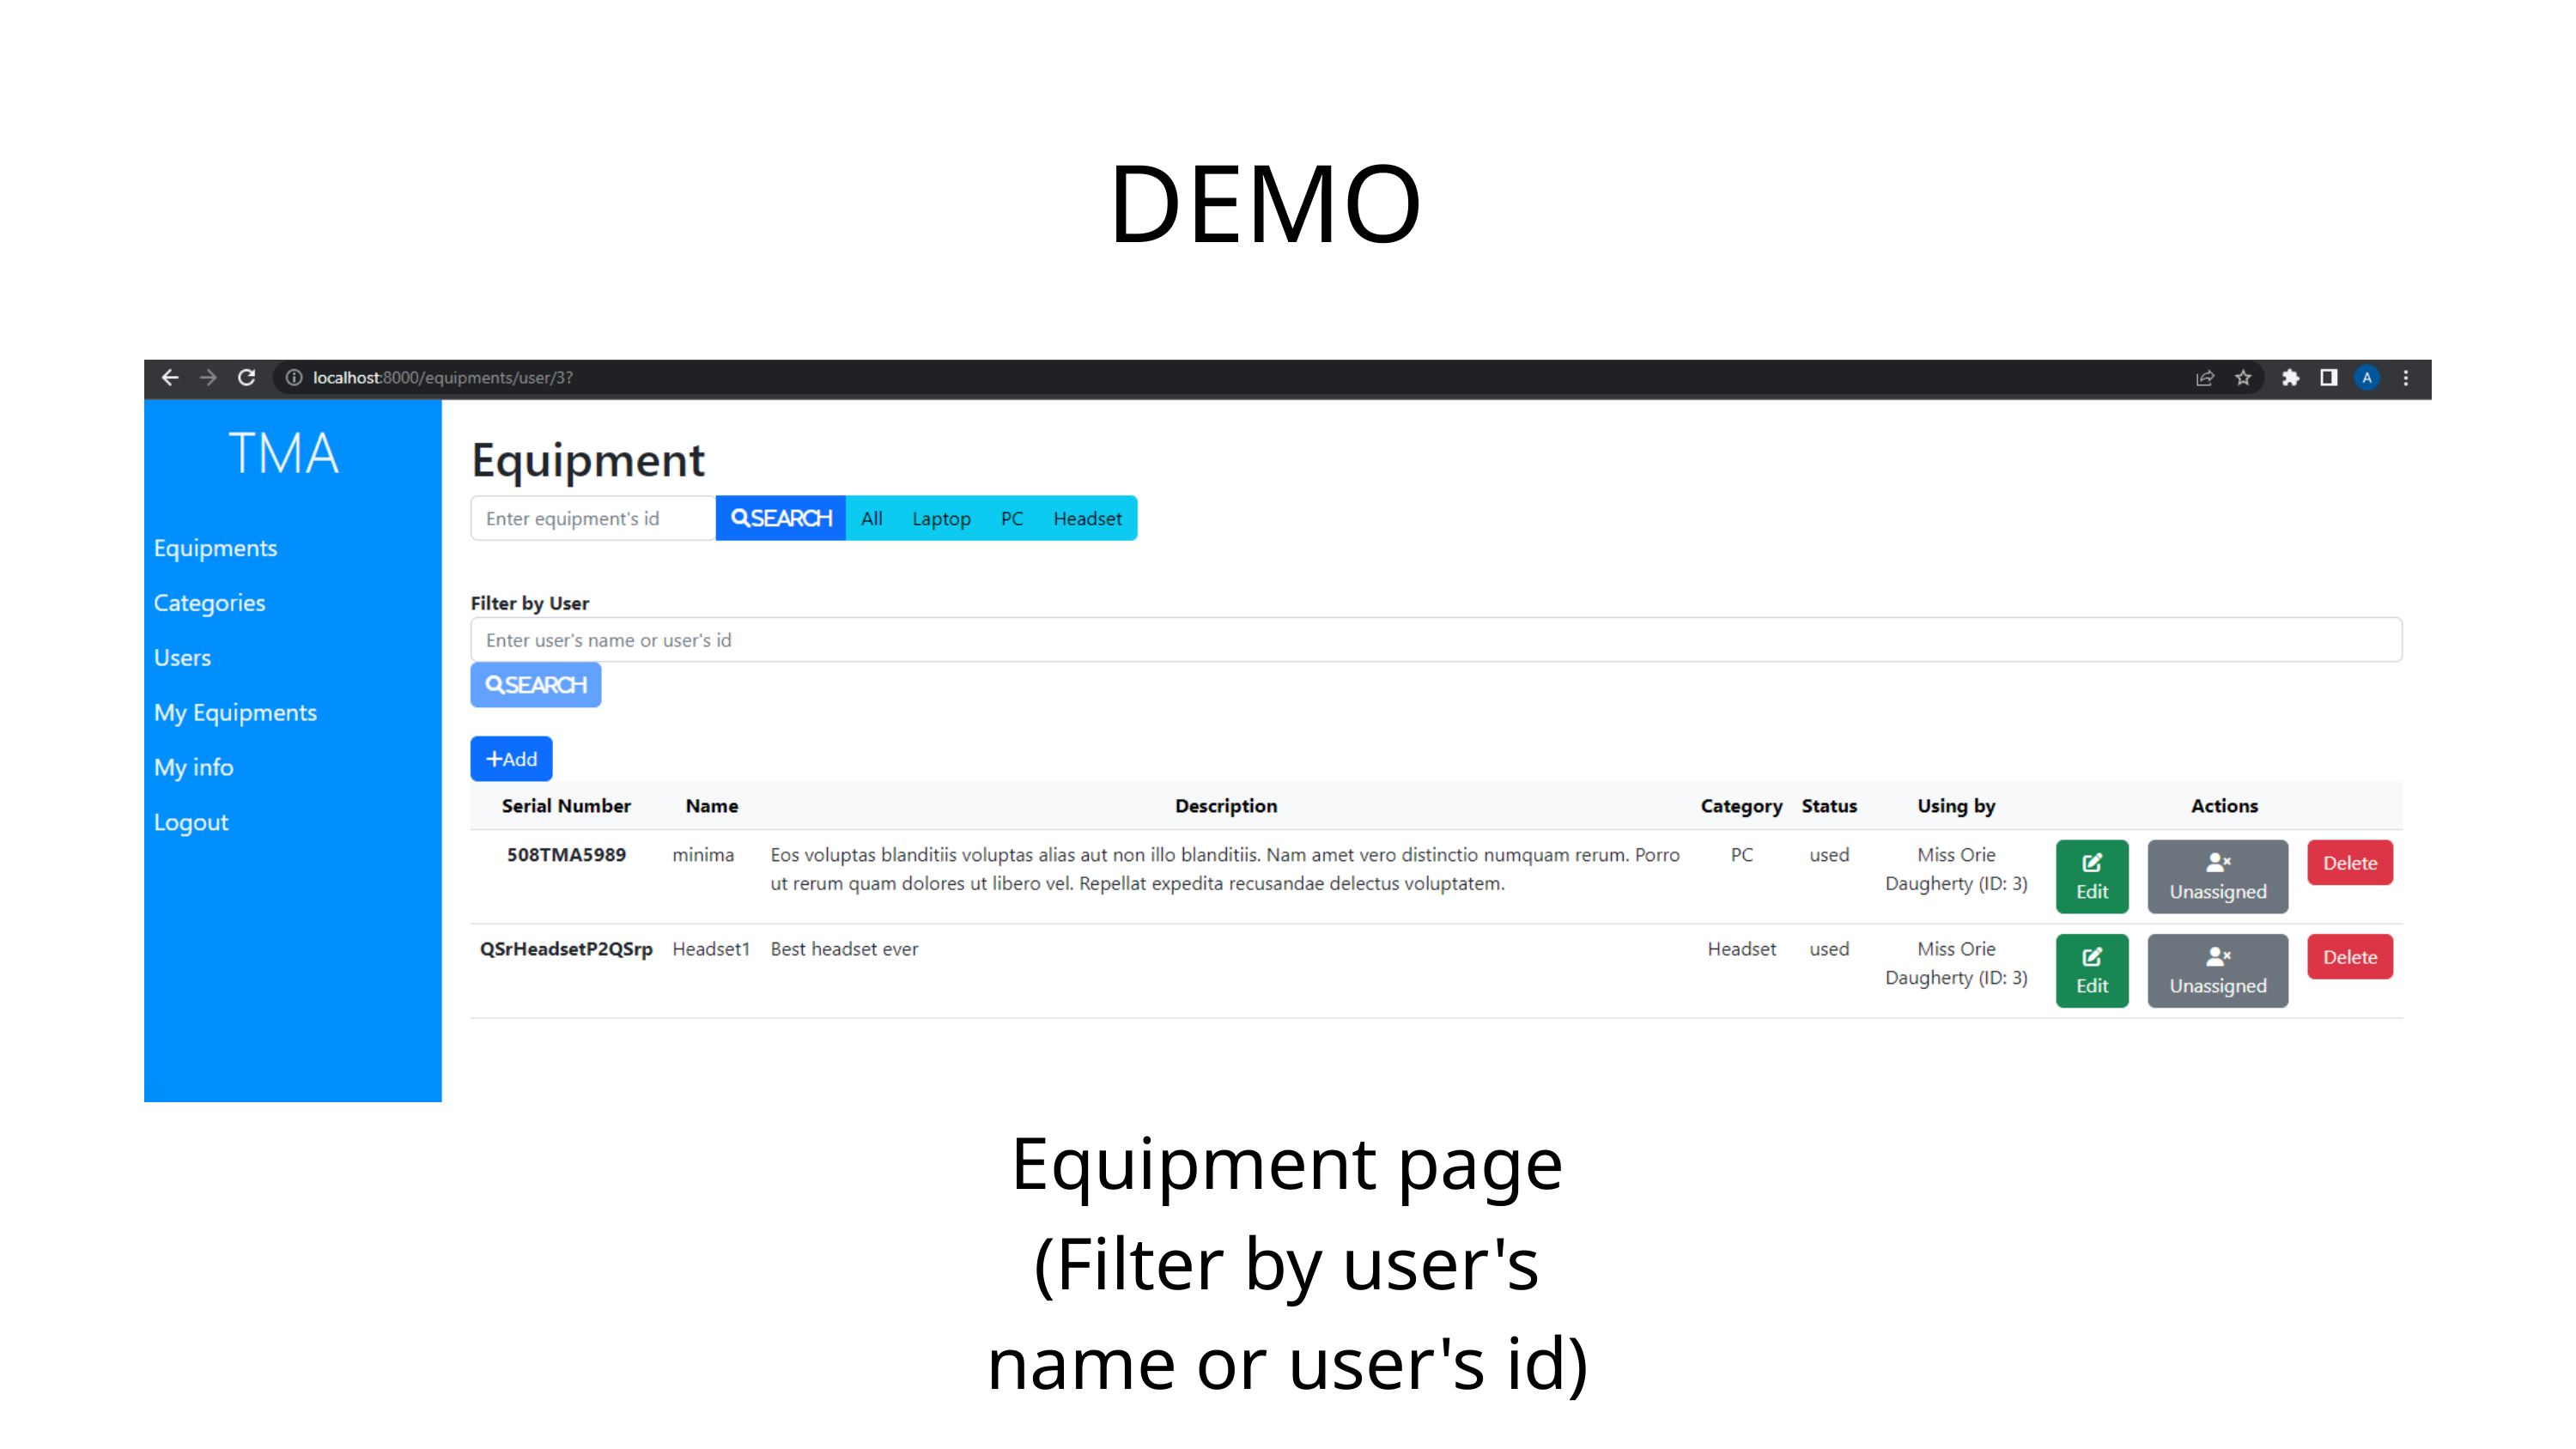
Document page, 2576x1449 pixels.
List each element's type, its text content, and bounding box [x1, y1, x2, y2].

picture [144, 360, 2432, 1103]
text_box Equipment page (Filter by user's name or user's id) [976, 1112, 1600, 1404]
text_box DEMO [639, 135, 1893, 264]
